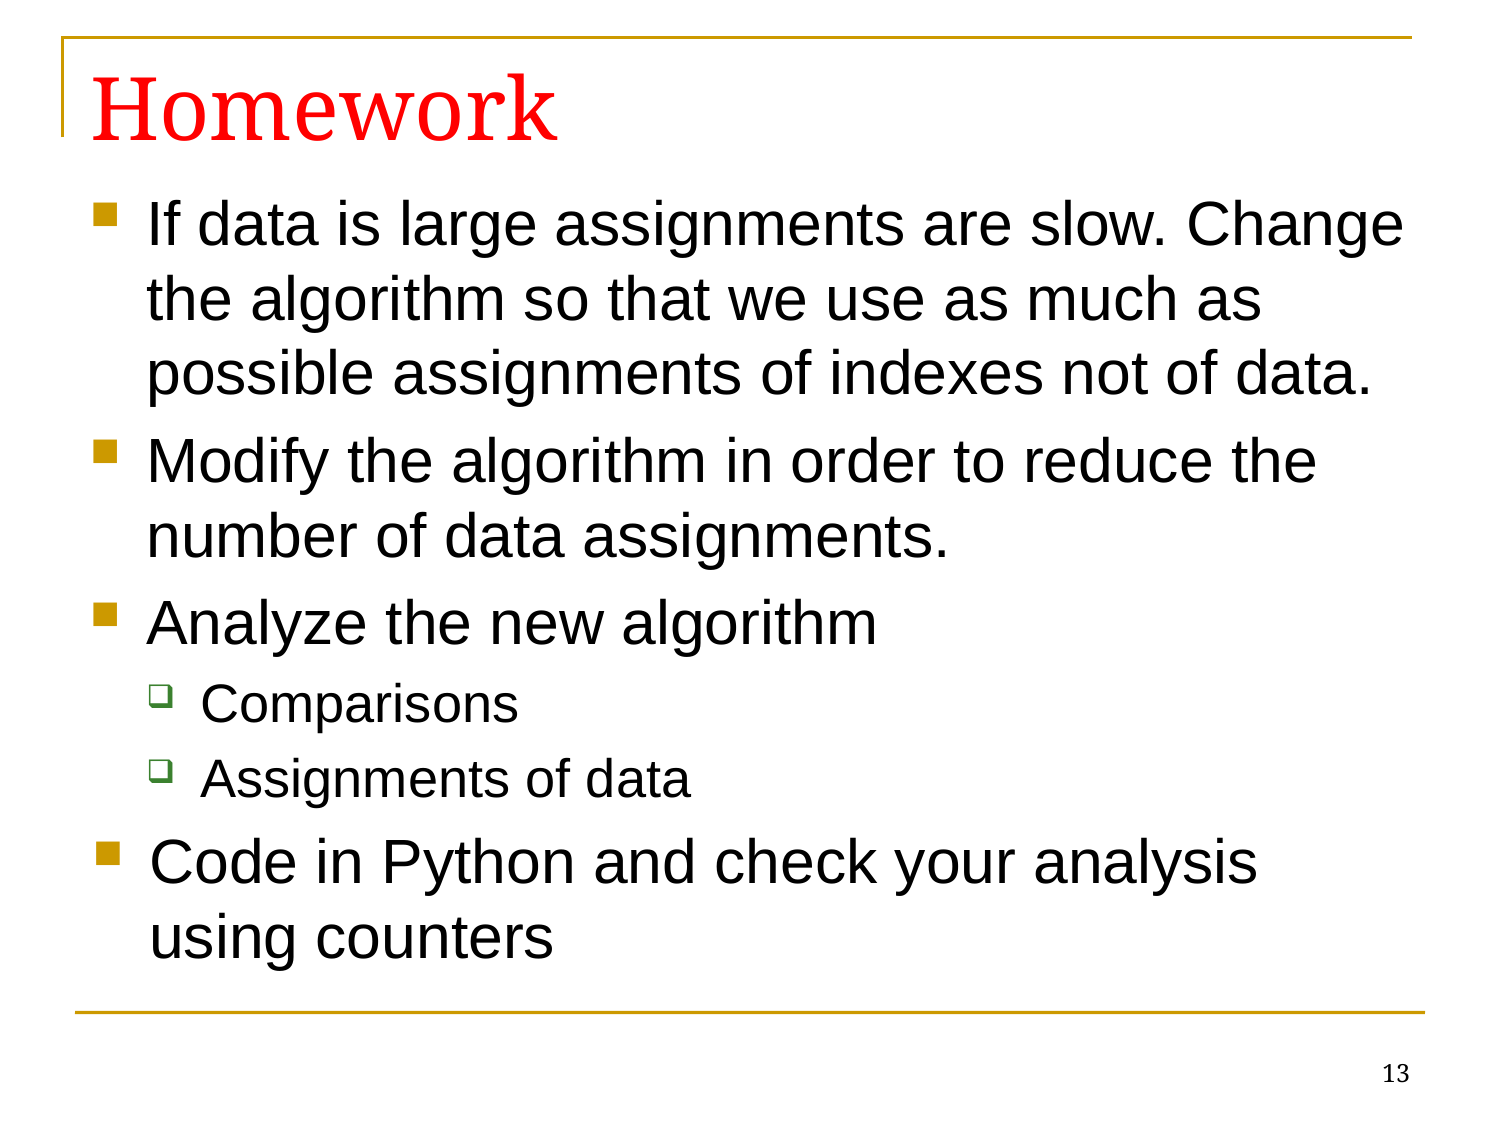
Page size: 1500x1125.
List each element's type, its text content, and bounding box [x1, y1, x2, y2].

list If data is large assignments are slow. Change the algorithm so that we use as much as possible assignments of indexes not of data. Modify the algorithm in order to reduce the number of data assignments. Analyze the new algorithm Comparisons Assignments of data Code in Python and check your analysis using counters [74, 174, 1426, 919]
title Homework [74, 45, 1426, 174]
slide_number 13 [1074, 1023, 1426, 1100]
